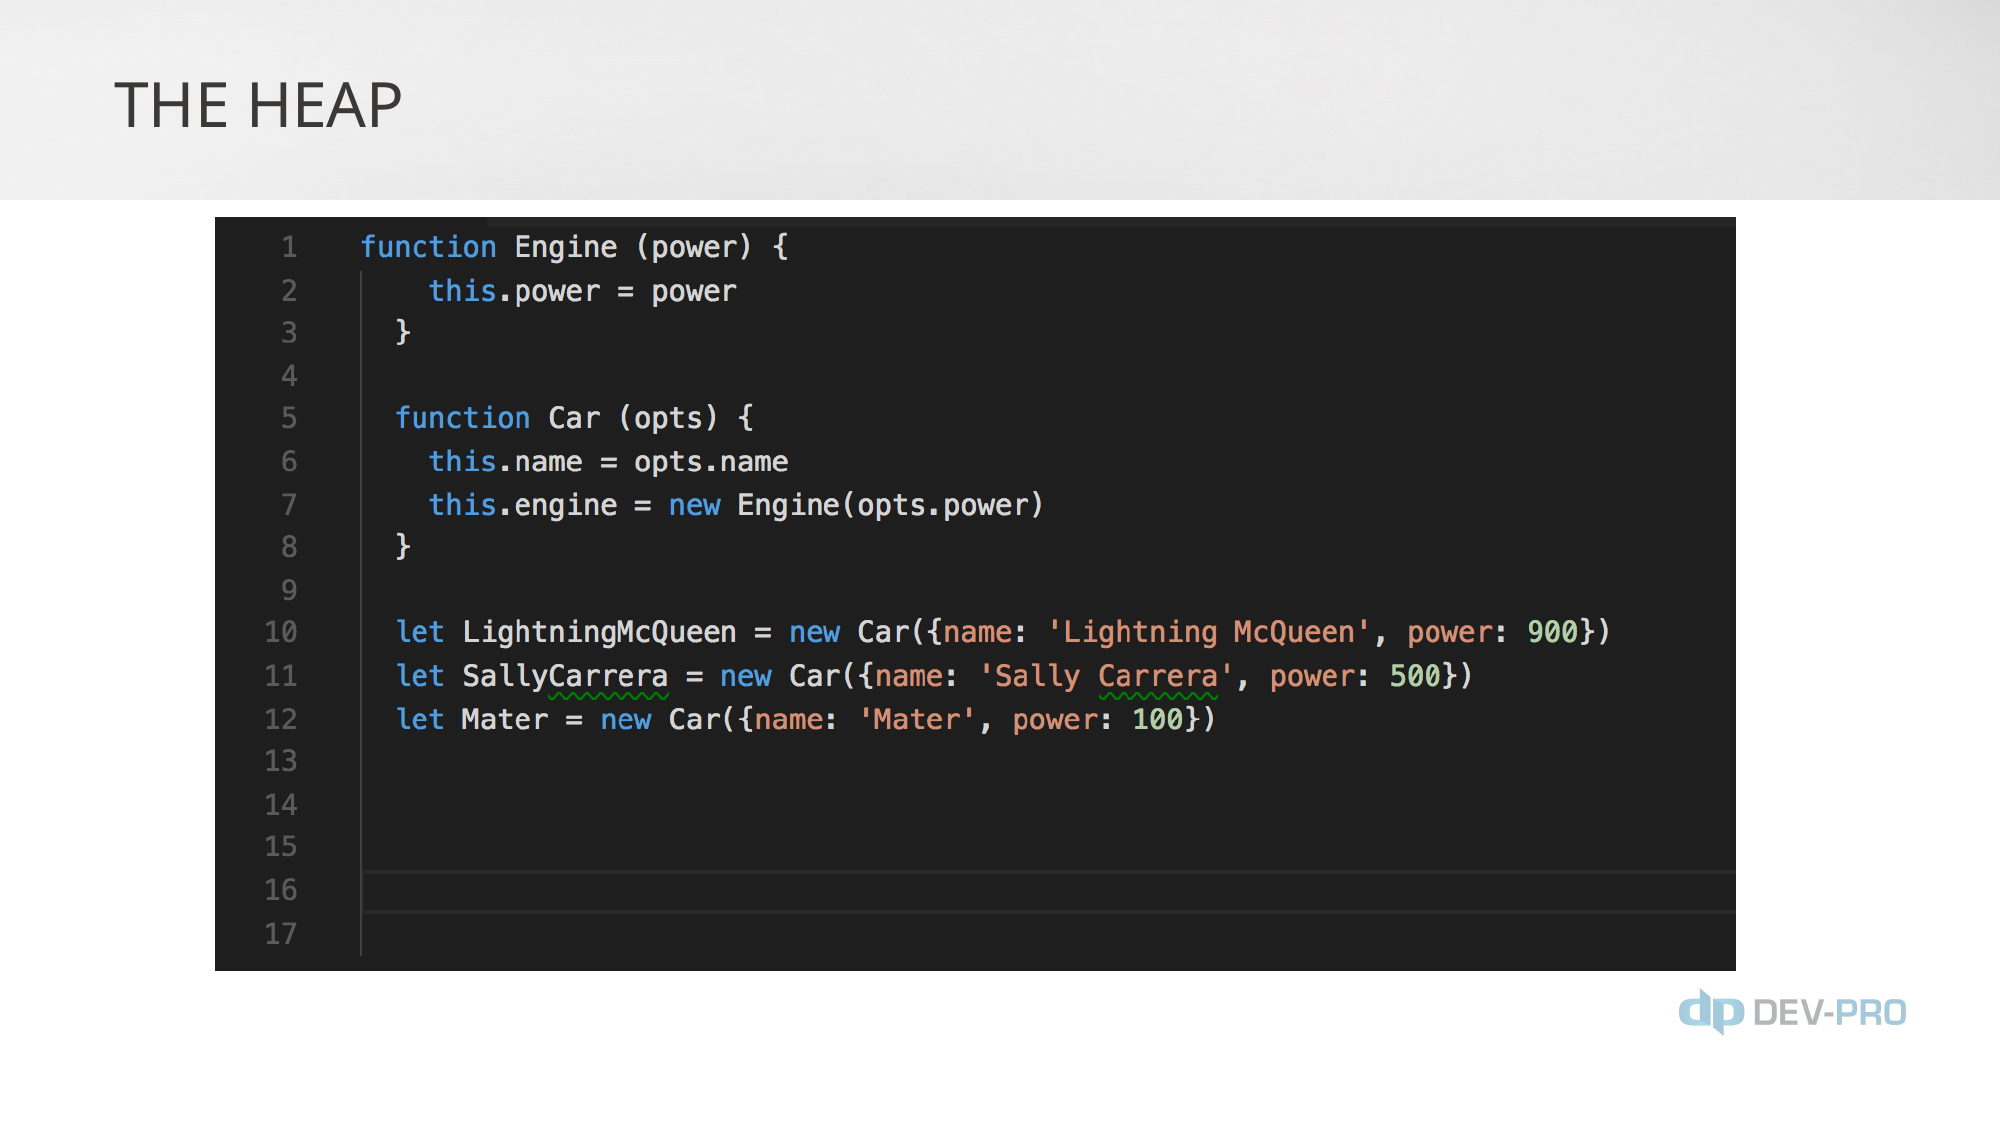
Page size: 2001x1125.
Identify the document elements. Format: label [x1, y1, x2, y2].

picture [214, 217, 1736, 971]
picture [1679, 988, 1906, 1036]
picture [0, 0, 2000, 200]
